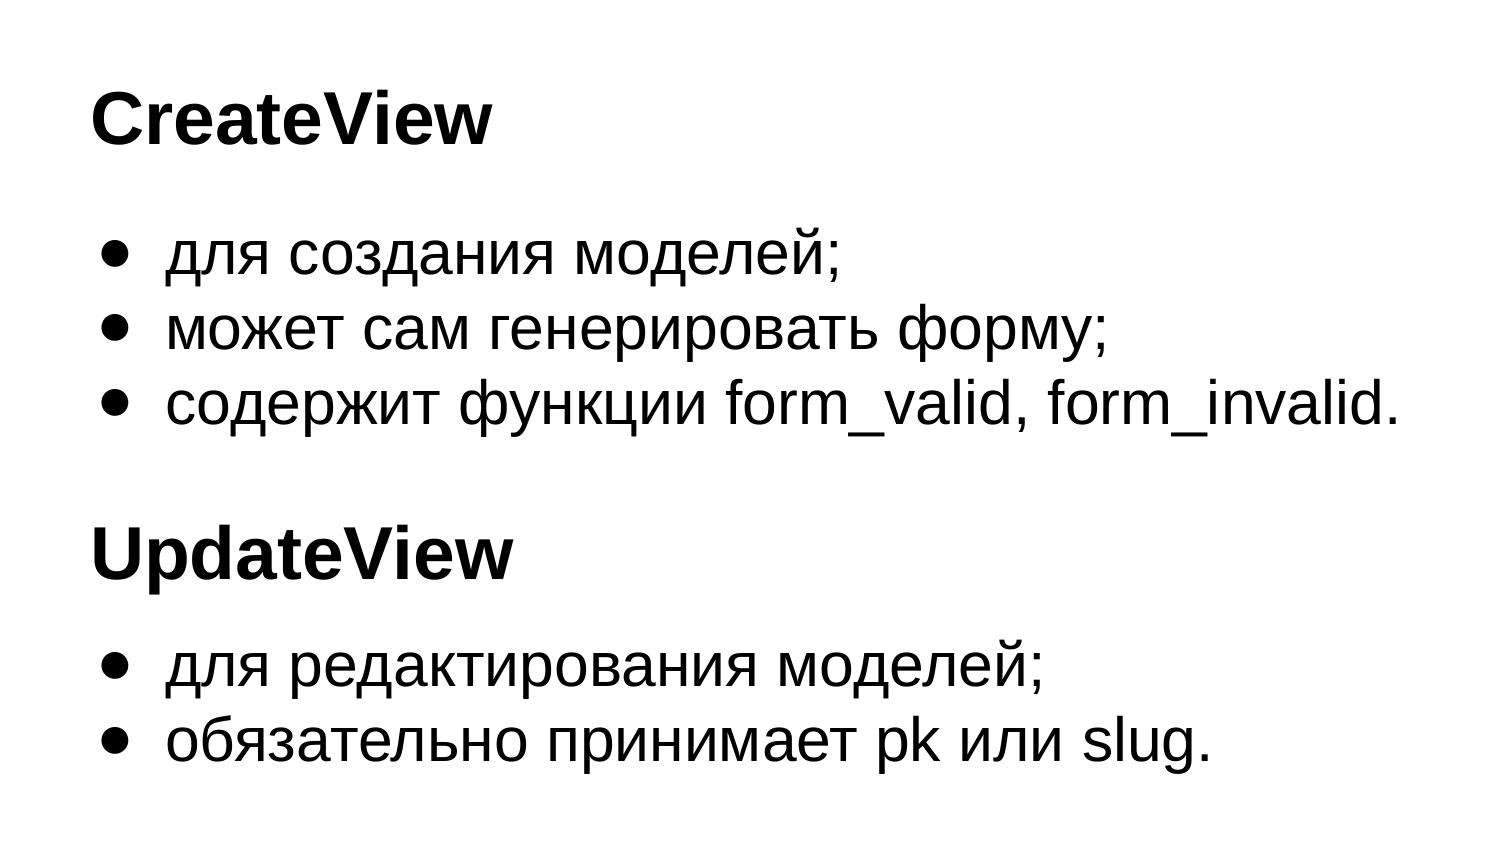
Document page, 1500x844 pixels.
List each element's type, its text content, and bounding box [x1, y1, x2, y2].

title UpdateView [75, 468, 1425, 609]
list для редактирования моделей; обязательно принимает pk или slug. [75, 609, 1425, 844]
title CreateView [75, 33, 1425, 175]
list для создания моделей; может сам генерировать форму; содержит функции form_valid, form_invalid. [75, 196, 1425, 447]
